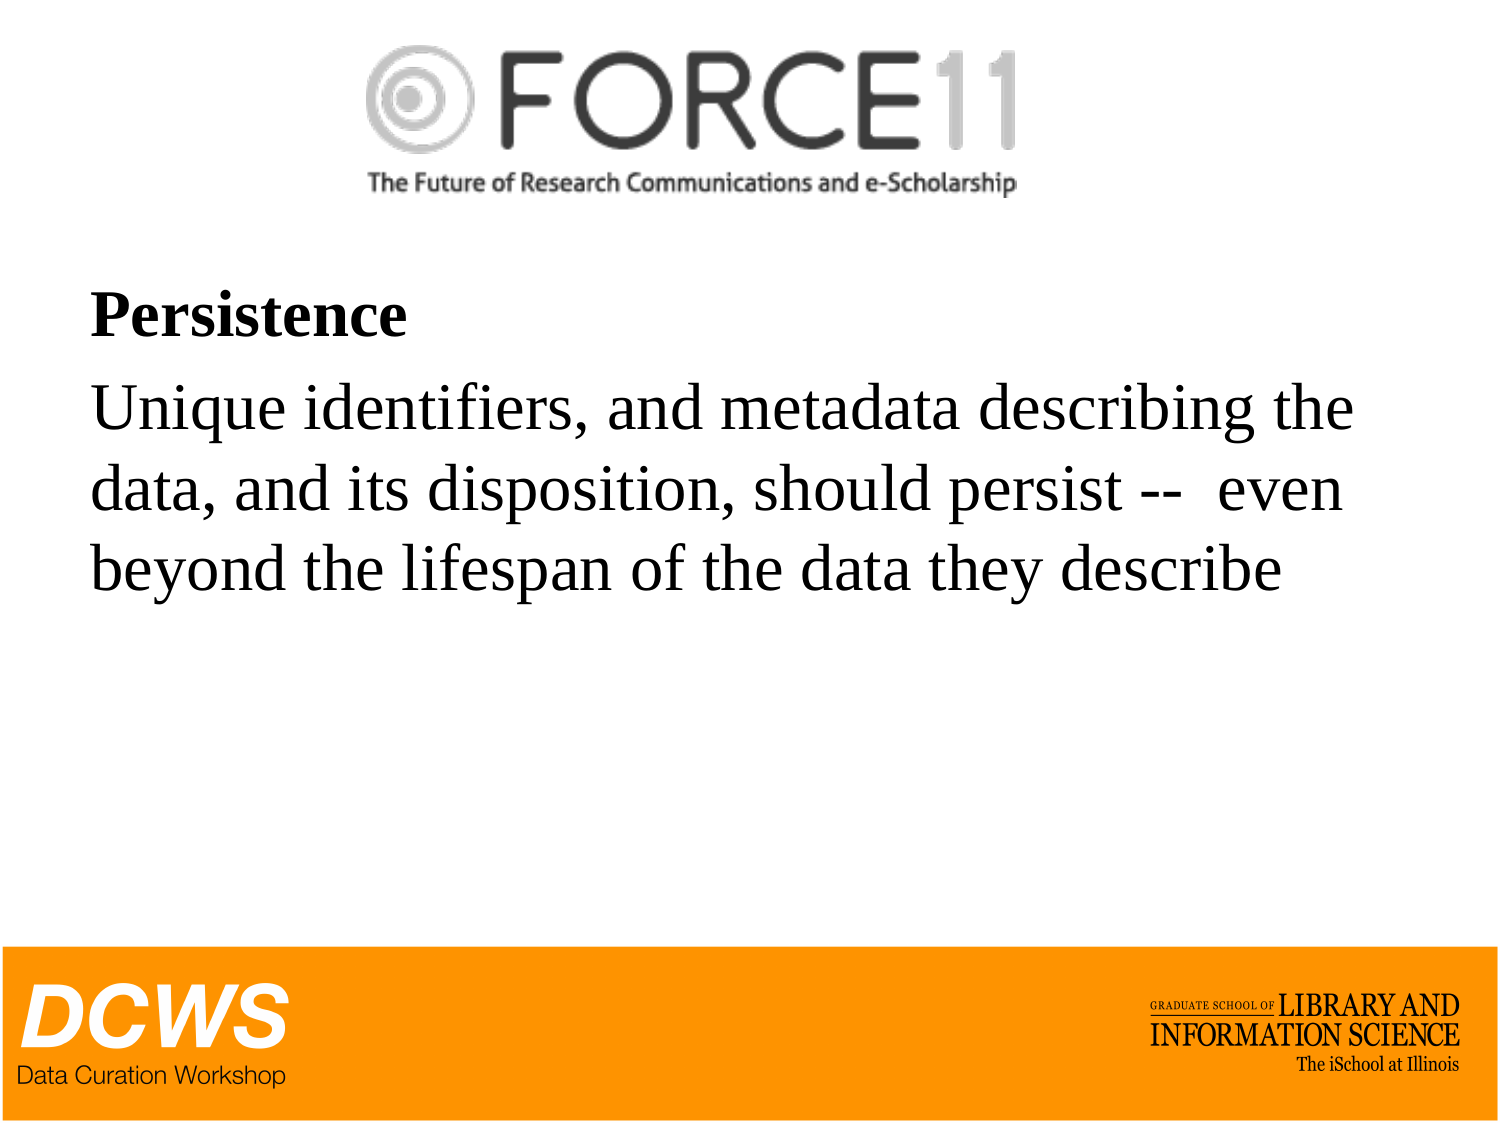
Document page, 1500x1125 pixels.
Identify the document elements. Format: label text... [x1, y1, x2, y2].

picture [366, 44, 1017, 198]
picture [0, 944, 1500, 1123]
list Persistence Unique identifiers, and metadata describing the data, and its disposition, should persist -- even beyond the lifespan of the data they describe [75, 262, 1425, 1005]
